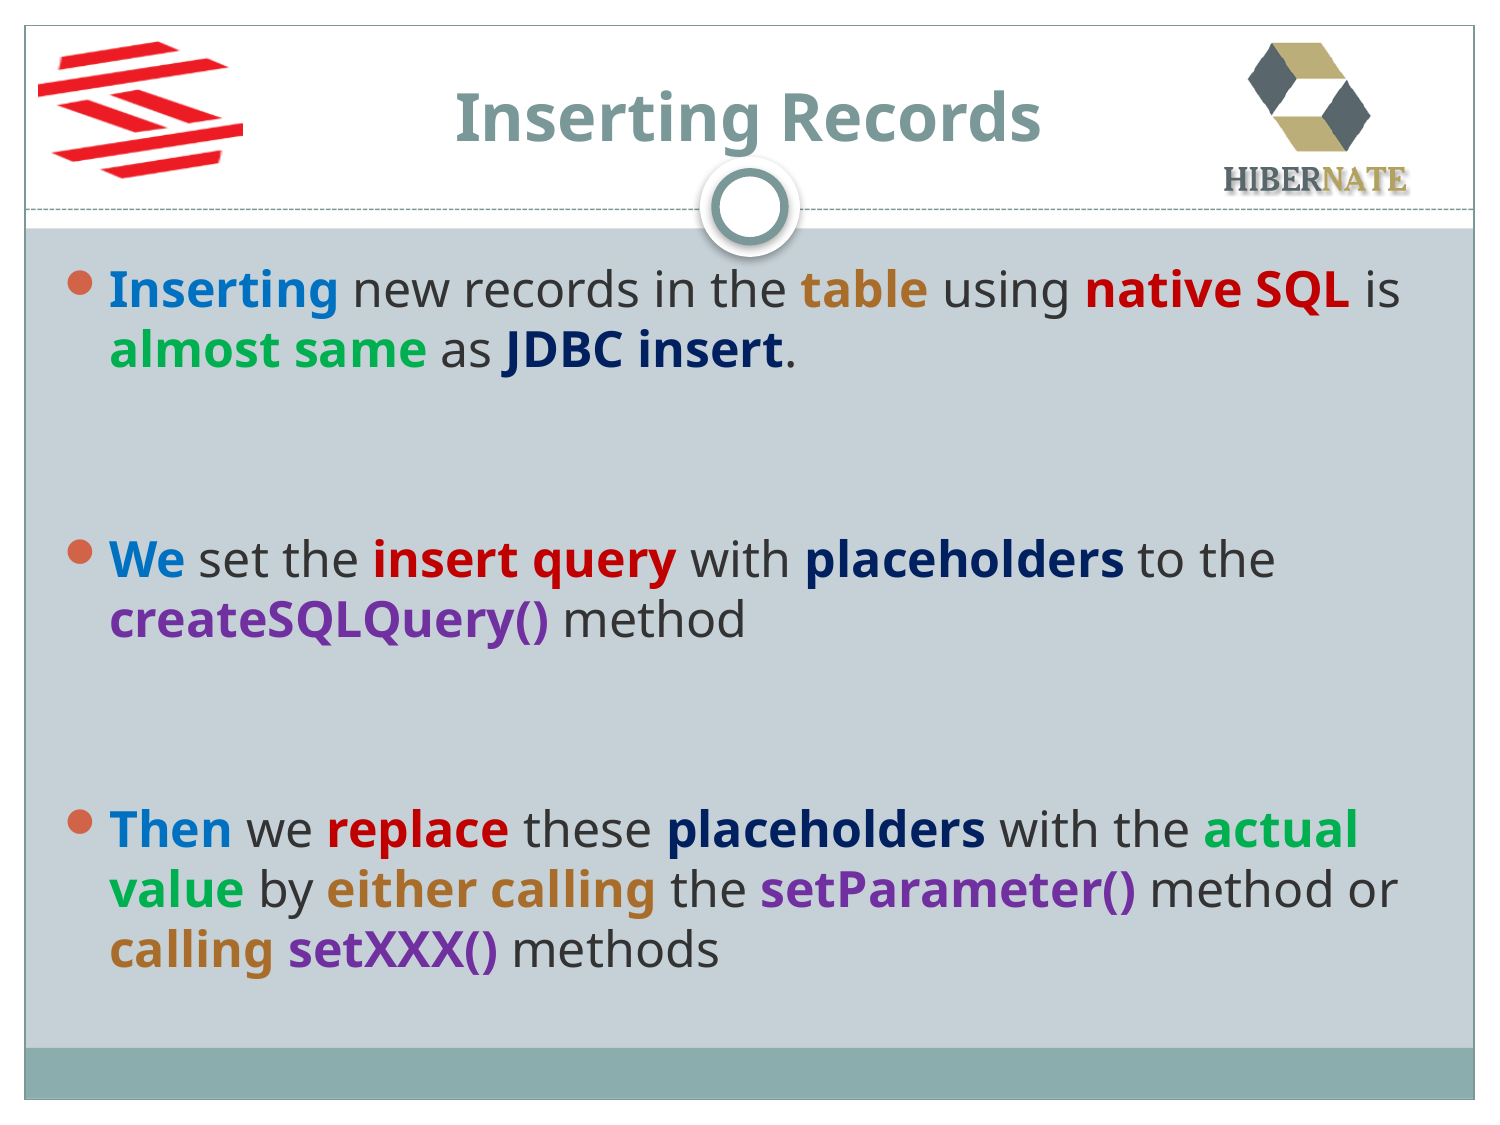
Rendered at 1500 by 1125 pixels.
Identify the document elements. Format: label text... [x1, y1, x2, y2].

picture [1223, 42, 1411, 197]
list Inserting new records in the table using native SQL is almost same as JDBC insert. We set the insert query with placeholders to the createSQLQuery() method Then we replace these placeholders with the actual value by either calling the setParameter() method or calling setXXX() methods [49, 250, 1445, 1001]
title Inserting Records [237, 37, 1450, 162]
picture [37, 40, 243, 185]
